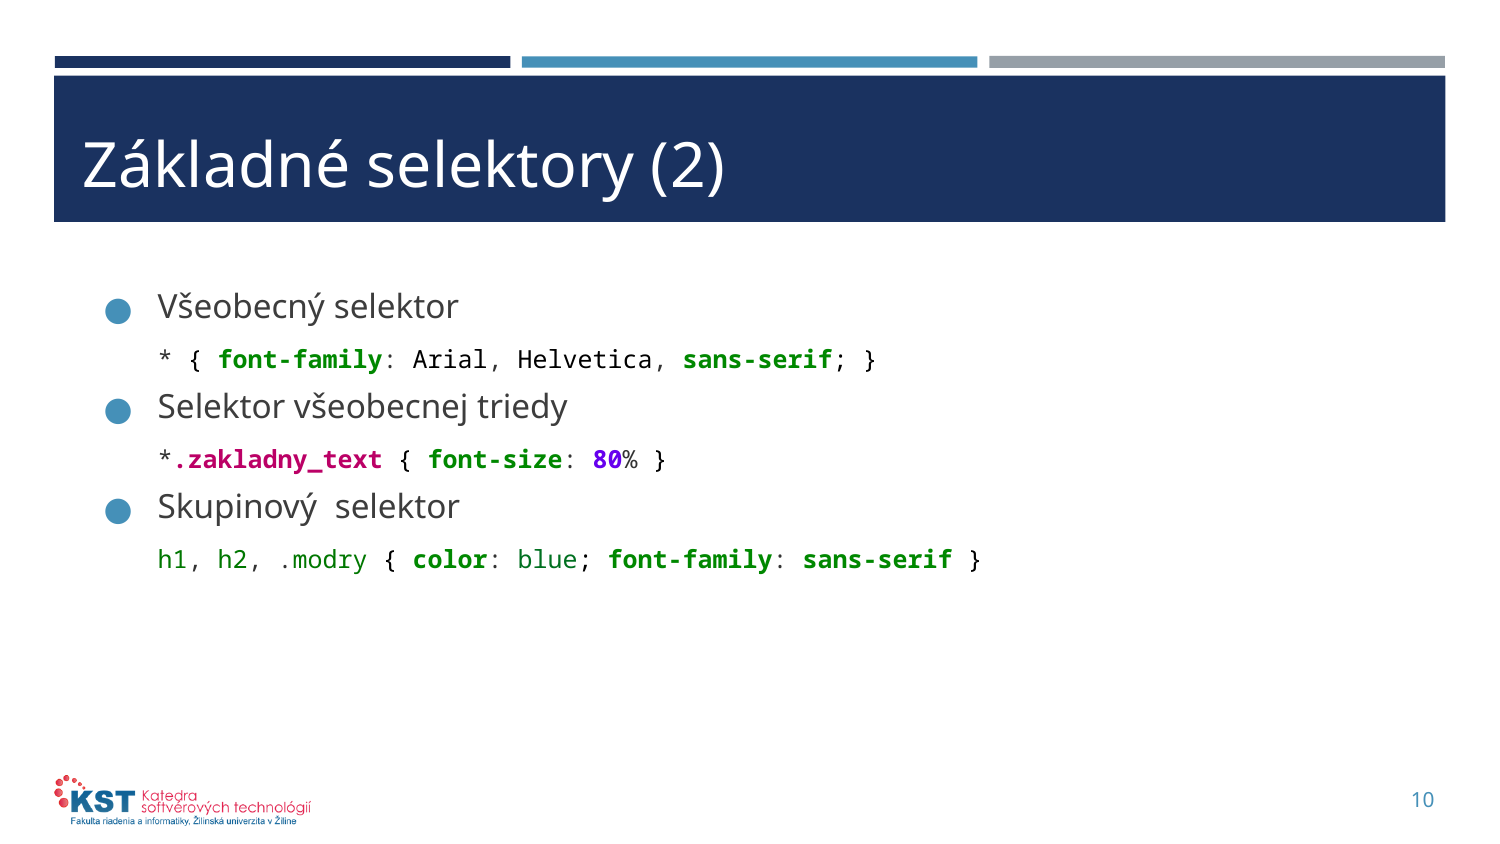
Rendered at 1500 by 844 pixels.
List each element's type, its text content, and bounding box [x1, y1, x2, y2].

slide_number 10 [1394, 777, 1446, 823]
title Základné selektory (2) [71, 86, 1429, 212]
picture [54, 775, 311, 826]
list Všeobecný selektor * { font-family: Arial, Helvetica, sans-serif; } Selektor všeobecnej triedy *.zakladny_text { font-size: 80% } Skupinový selektor h1, h2, .modry { color: blue; font-family: sans-serif } [71, 268, 1429, 721]
